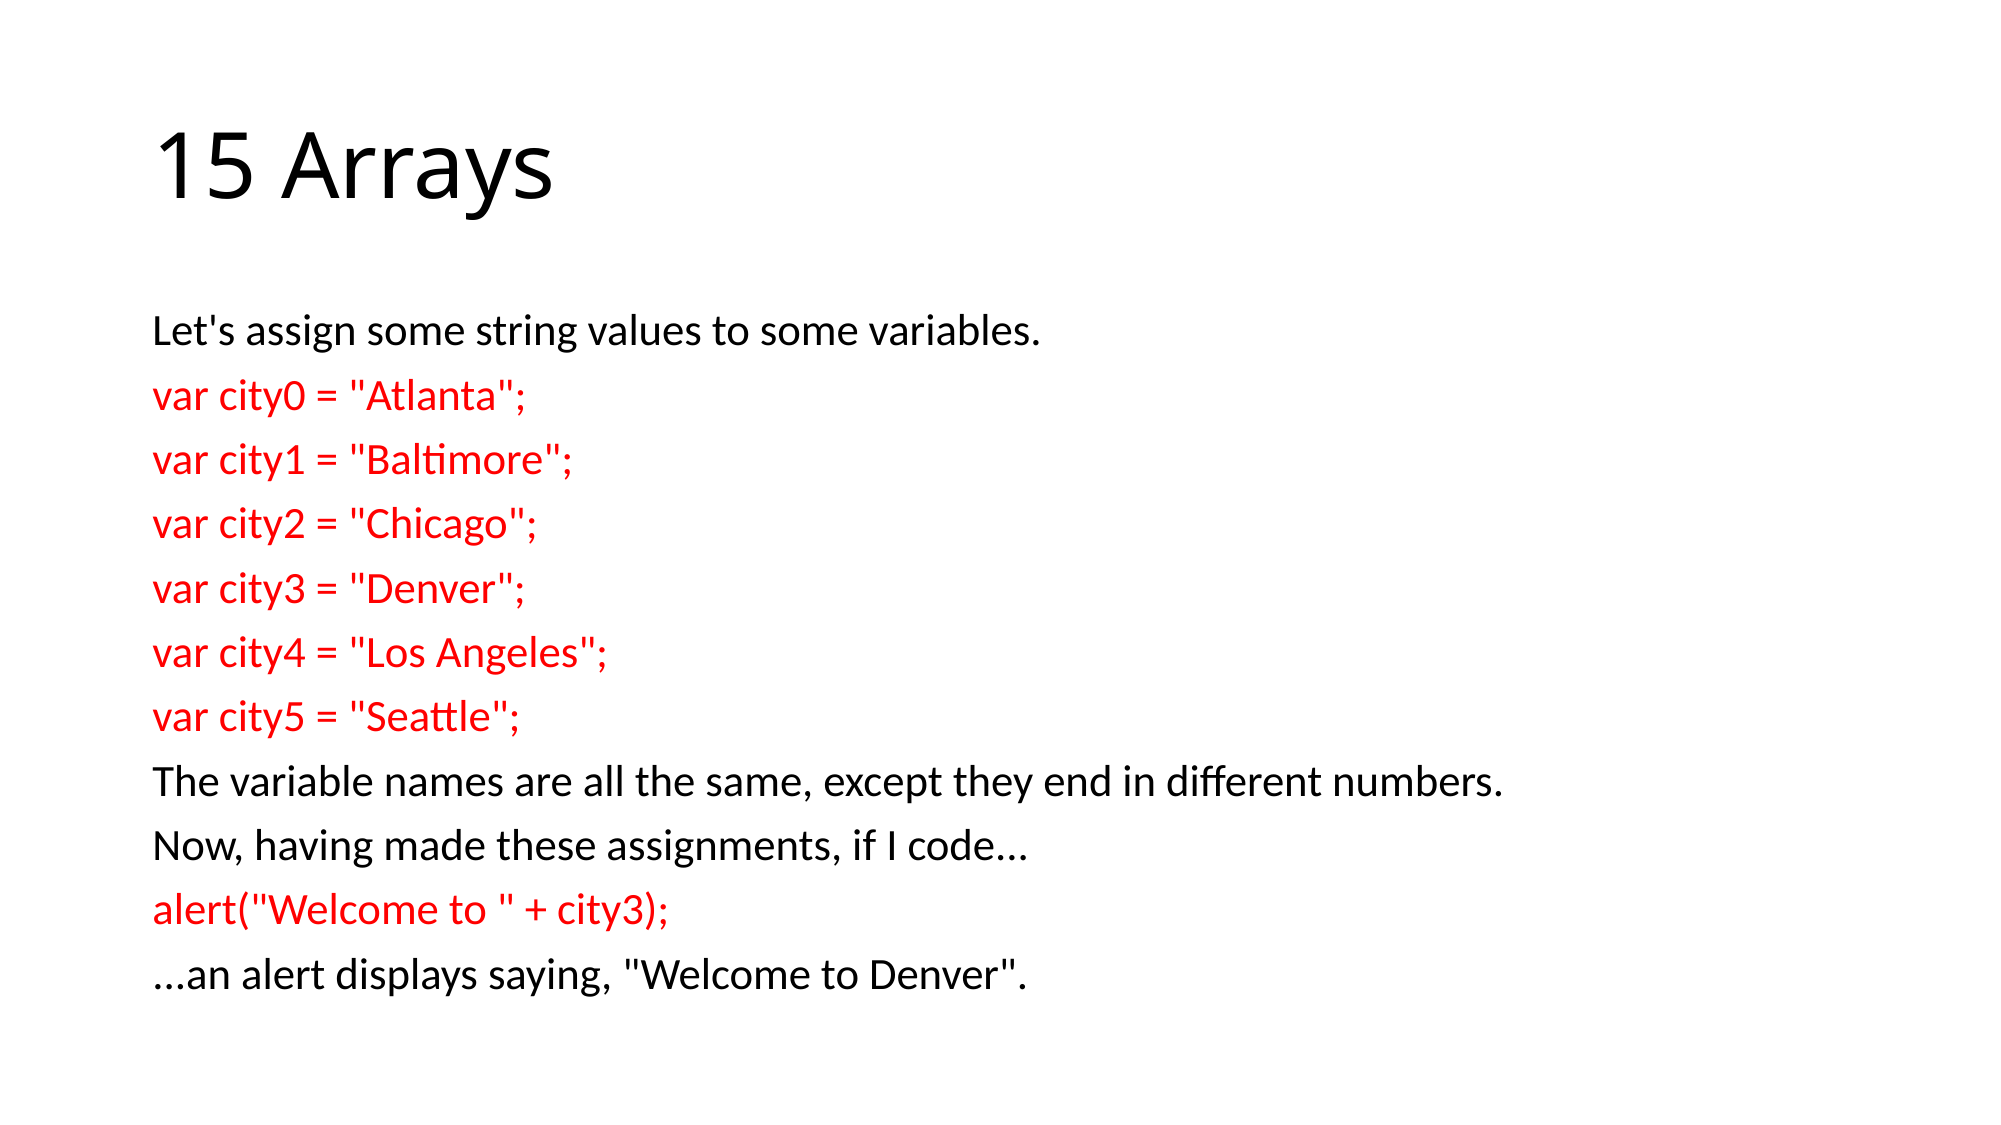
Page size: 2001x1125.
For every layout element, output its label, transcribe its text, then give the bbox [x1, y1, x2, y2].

list Let's assign some string values to some variables. var city0 = "Atlanta"; var city1 = "Baltimore"; var city2 = "Chicago"; var city3 = "Denver"; var city4 = "Los Angeles"; var city5 = "Seattle"; The variable names are all the same, except they end in different numbers. Now, having made these assignments, if I code... alert("Welcome to " + city3); ...an alert displays saying, "Welcome to Denver". [137, 299, 1863, 1014]
title 15 Arrays [137, 59, 1863, 278]
